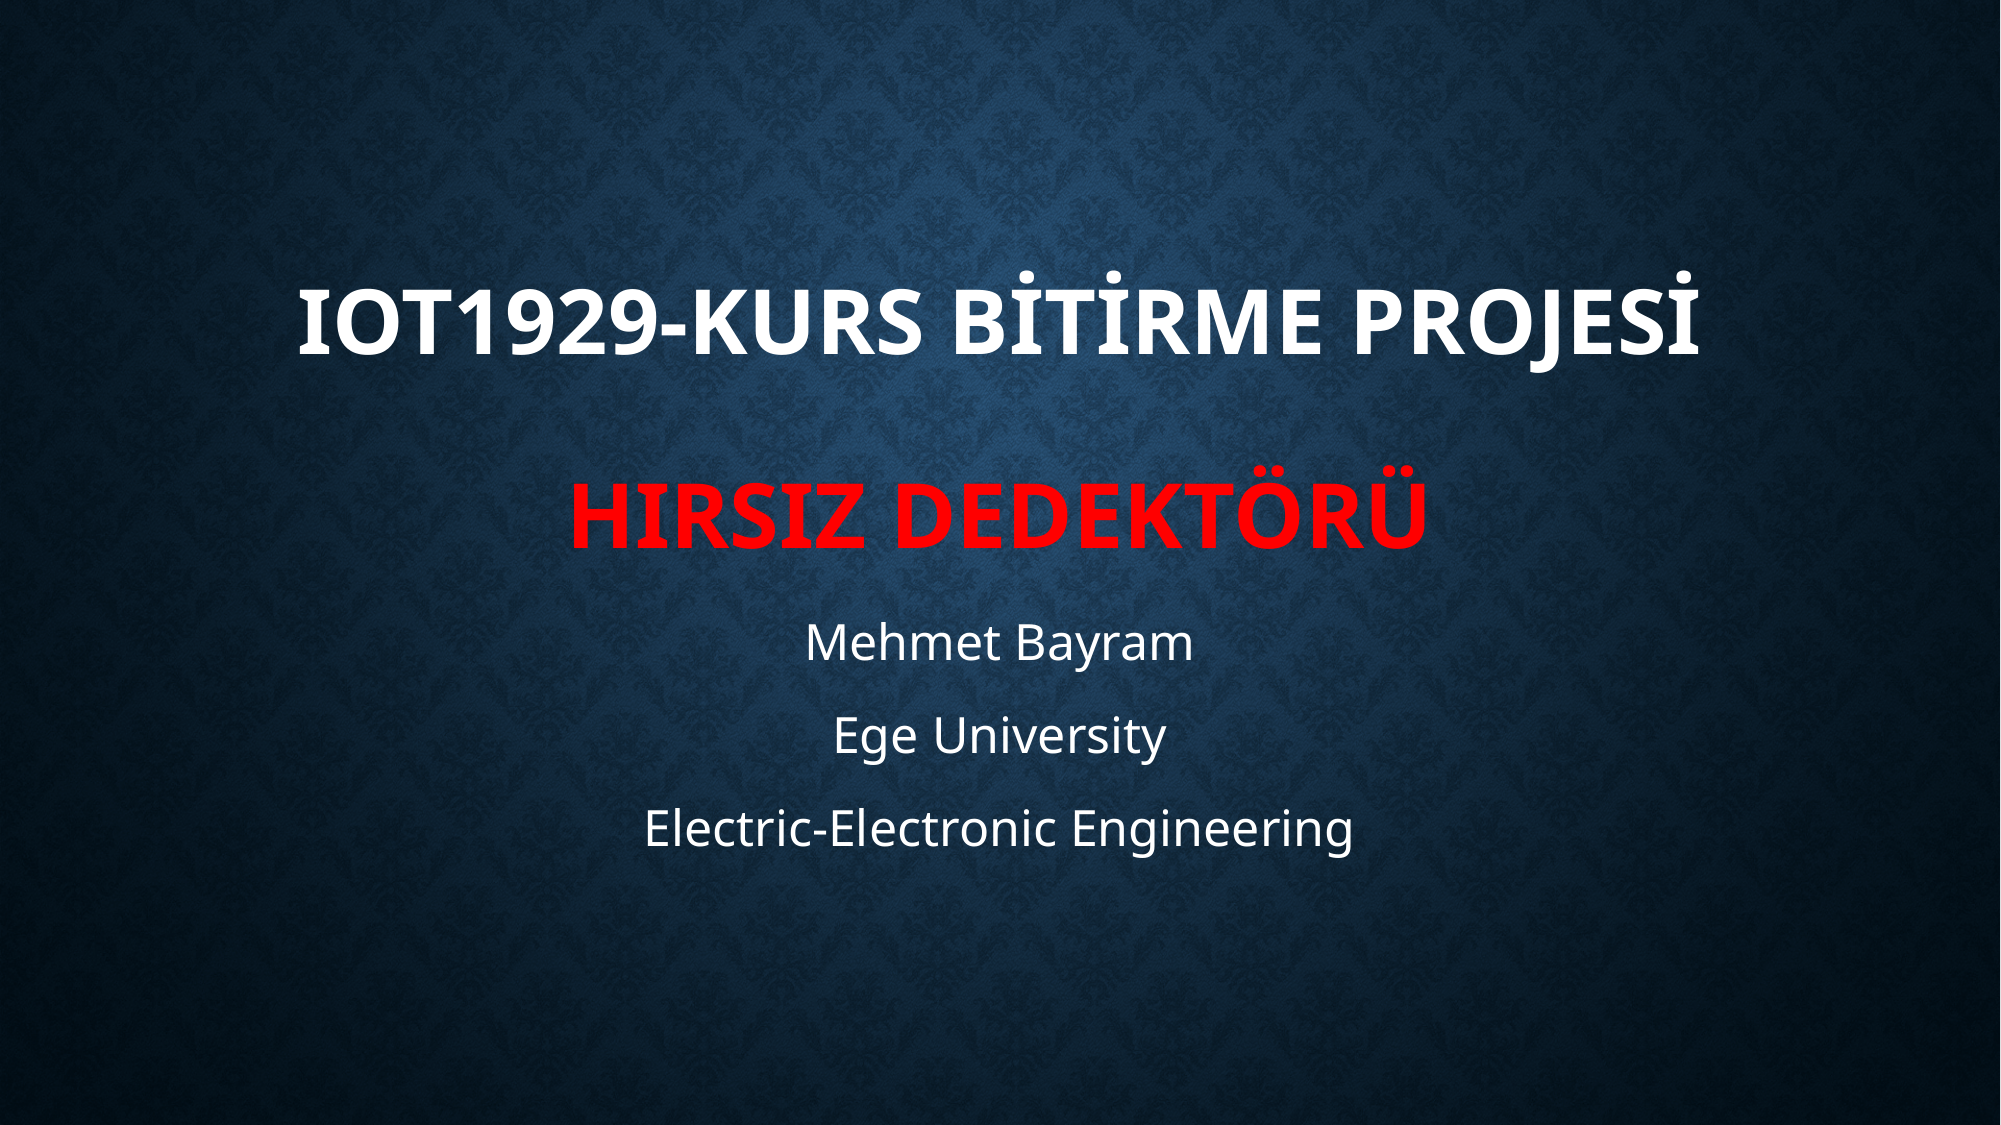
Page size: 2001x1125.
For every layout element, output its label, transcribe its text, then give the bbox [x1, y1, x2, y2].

subtitle Mehmet Bayram Ege University Electric-Electronic Engineering [261, 590, 1739, 863]
title IoT1929-Kurs Bitirme Projesi Hırsız Dedektörü [261, 184, 1739, 576]
